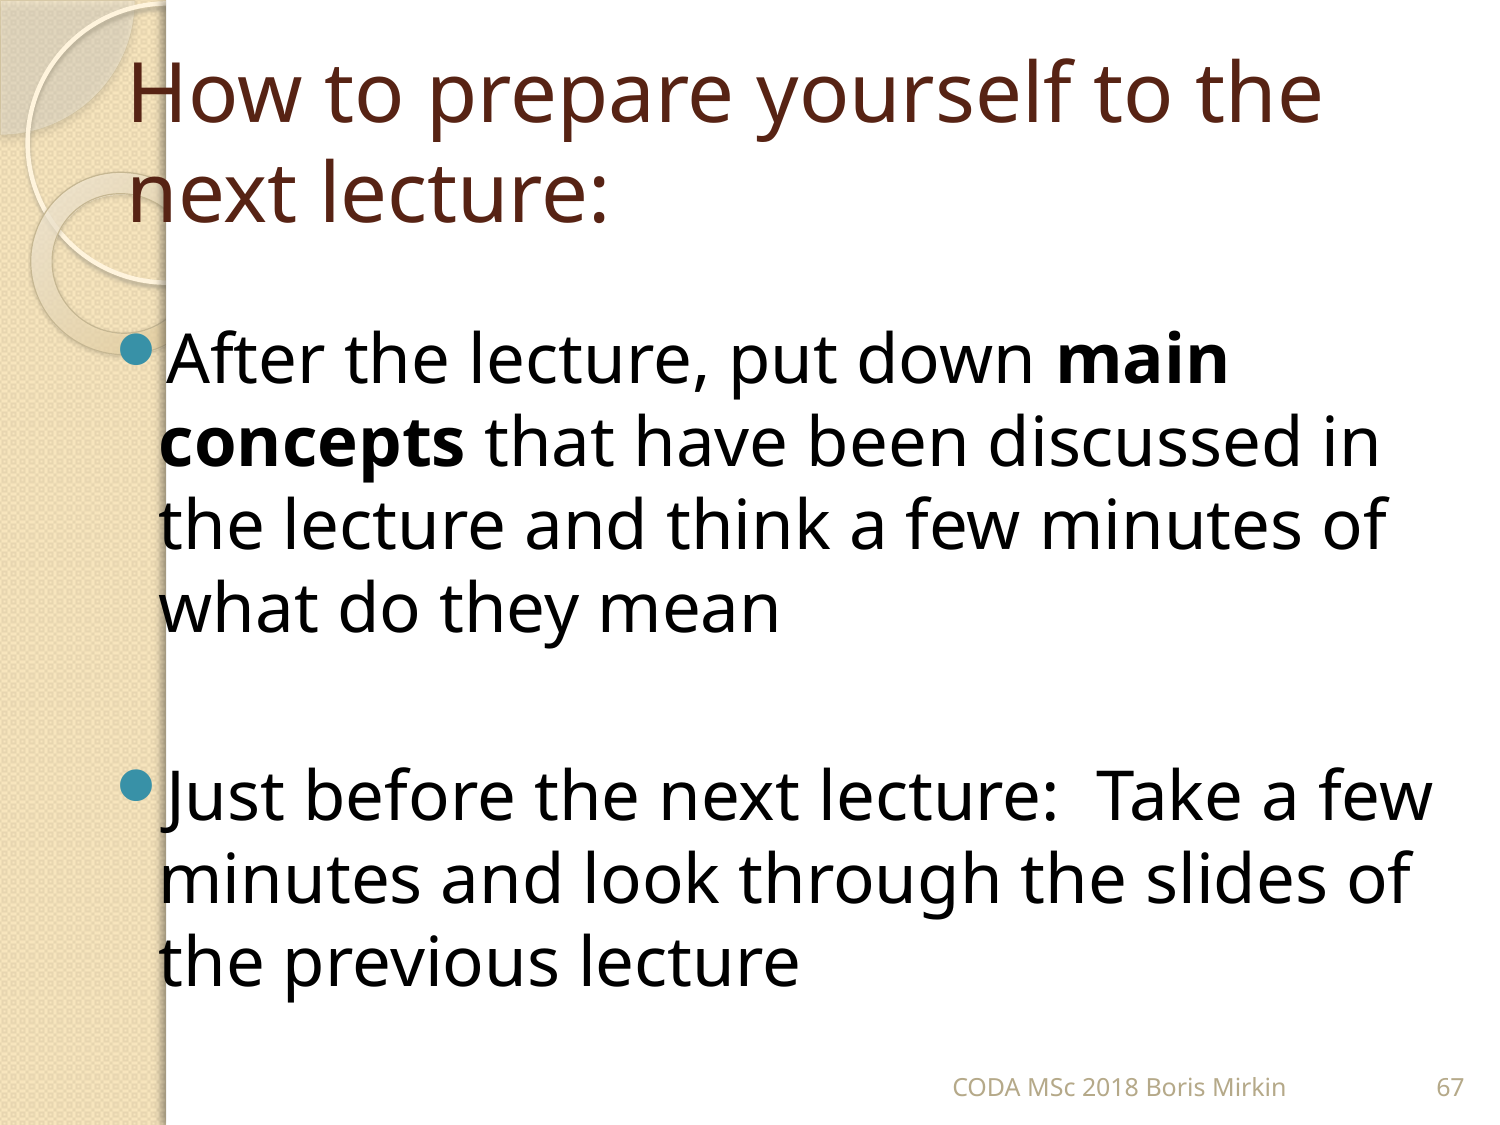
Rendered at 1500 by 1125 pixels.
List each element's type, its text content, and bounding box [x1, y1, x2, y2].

footer CODA MSc 2018 Boris Mirkin [937, 1034, 1413, 1113]
slide_number 67 [1413, 1034, 1488, 1113]
list After the lecture, put down main concepts that have been discussed in the lecture and think a few minutes of what do they mean Just before the next lecture: Take a few minutes and look through the slides of the previous lecture [88, 231, 1483, 1015]
title How to prepare yourself to the next lecture: [112, 45, 1466, 231]
